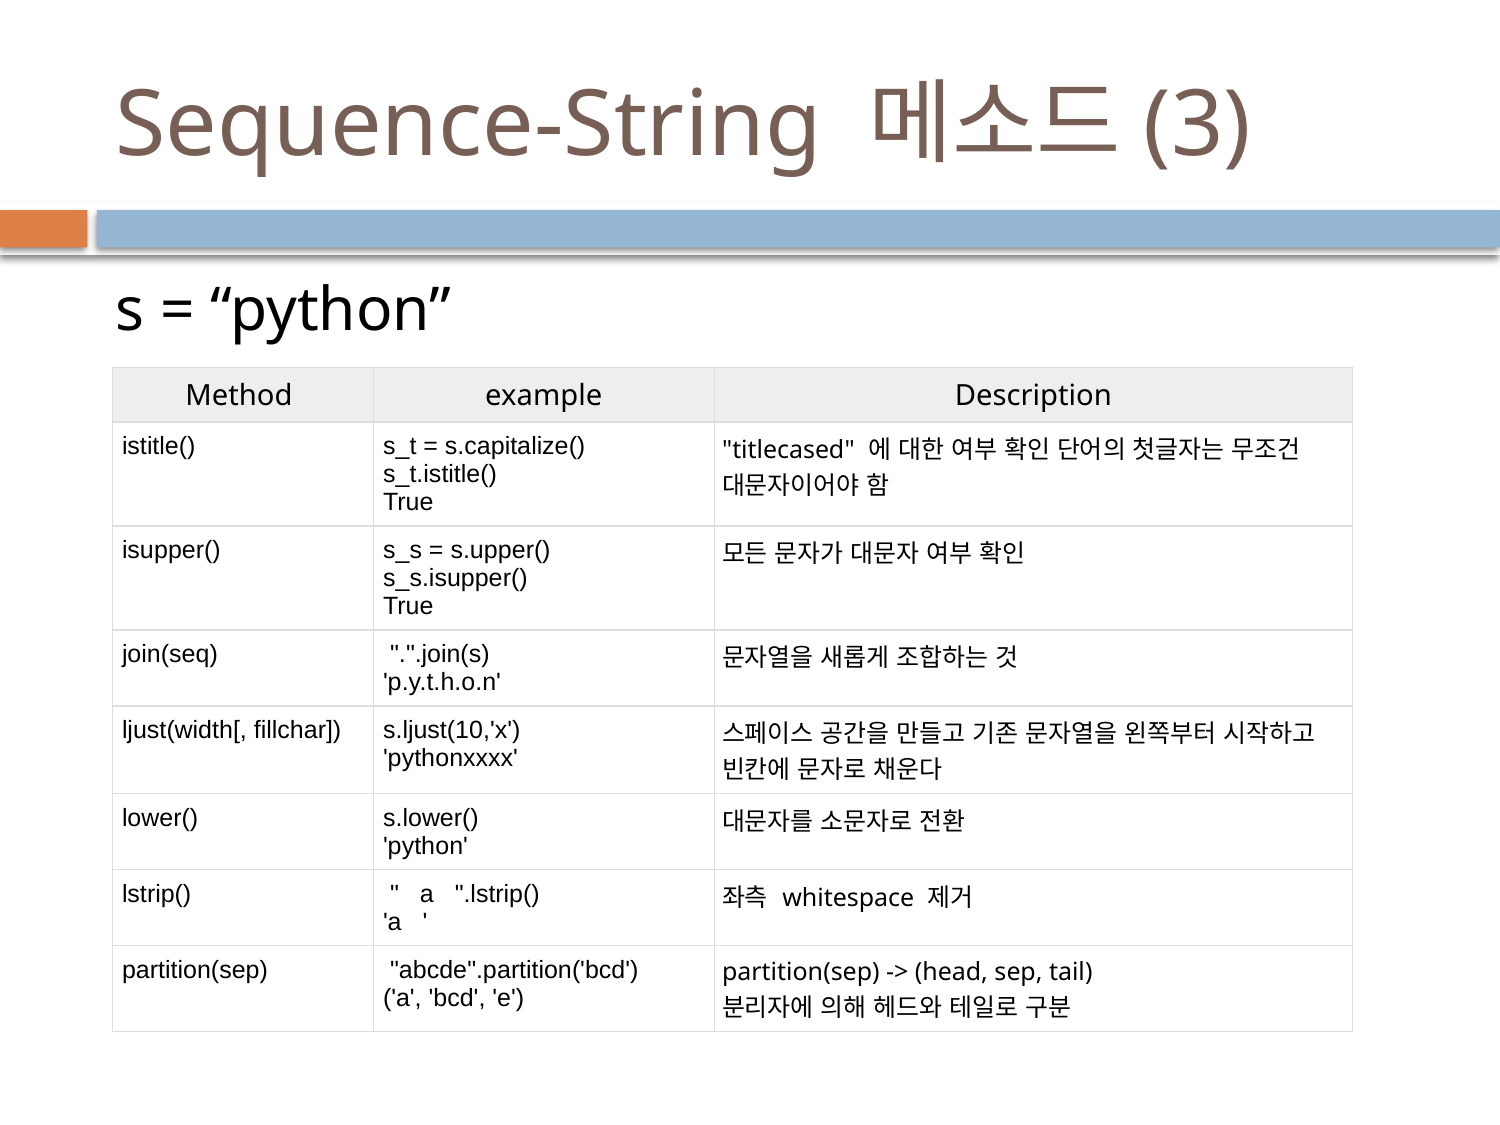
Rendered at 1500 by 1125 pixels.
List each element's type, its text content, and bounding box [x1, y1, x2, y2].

table_cell partition(sep) [113, 946, 373, 1031]
table_cell partition(sep) -> (head, sep, tail) 분리자에 의해 헤드와 테일로 구분 [715, 946, 1352, 1031]
table_cell isupper() [113, 527, 373, 629]
table_cell s_s = s.upper() s_s.isupper() True [374, 527, 714, 629]
table_cell 스페이스 공간을 만들고 기존 문자열을 왼쪽부터 시작하고 빈칸에 문자로 채운다 [715, 707, 1352, 793]
table_cell s.ljust(10,'x') 'pythonxxxx' [374, 707, 714, 793]
table_cell 문자열을 새롭게 조합하는 것 [715, 631, 1352, 705]
table_cell 좌측 whitespace 제거 [715, 870, 1352, 945]
table_cell 모든 문자가 대문자 여부 확인 [715, 527, 1352, 629]
table_cell "titlecased" 에 대한 여부 확인 단어의 첫글자는 무조건 대문자이어야 함 [715, 423, 1352, 525]
table_cell " a ".lstrip() 'a ' [374, 870, 714, 945]
table_header Method [113, 368, 373, 421]
table_cell ljust(width[, fillchar]) [113, 707, 373, 793]
table_cell join(seq) [113, 631, 373, 705]
table_cell s_t = s.capitalize() s_t.istitle() True [374, 423, 714, 525]
table_header example [374, 368, 714, 421]
title Sequence-String 메소드(3) [100, 37, 1438, 200]
table_cell lower() [113, 794, 373, 869]
table_cell 대문자를 소문자로 전환 [715, 794, 1352, 869]
table_cell "abcde".partition('bcd') ('a', 'bcd', 'e') [374, 946, 714, 1031]
table_cell s.lower() 'python' [374, 794, 714, 869]
table_header Description [715, 368, 1352, 421]
table_cell ".".join(s) 'p.y.t.h.o.n' [374, 631, 714, 705]
list s = “python” [100, 262, 1438, 433]
table_cell lstrip() [113, 870, 373, 945]
table_cell istitle() [113, 423, 373, 525]
